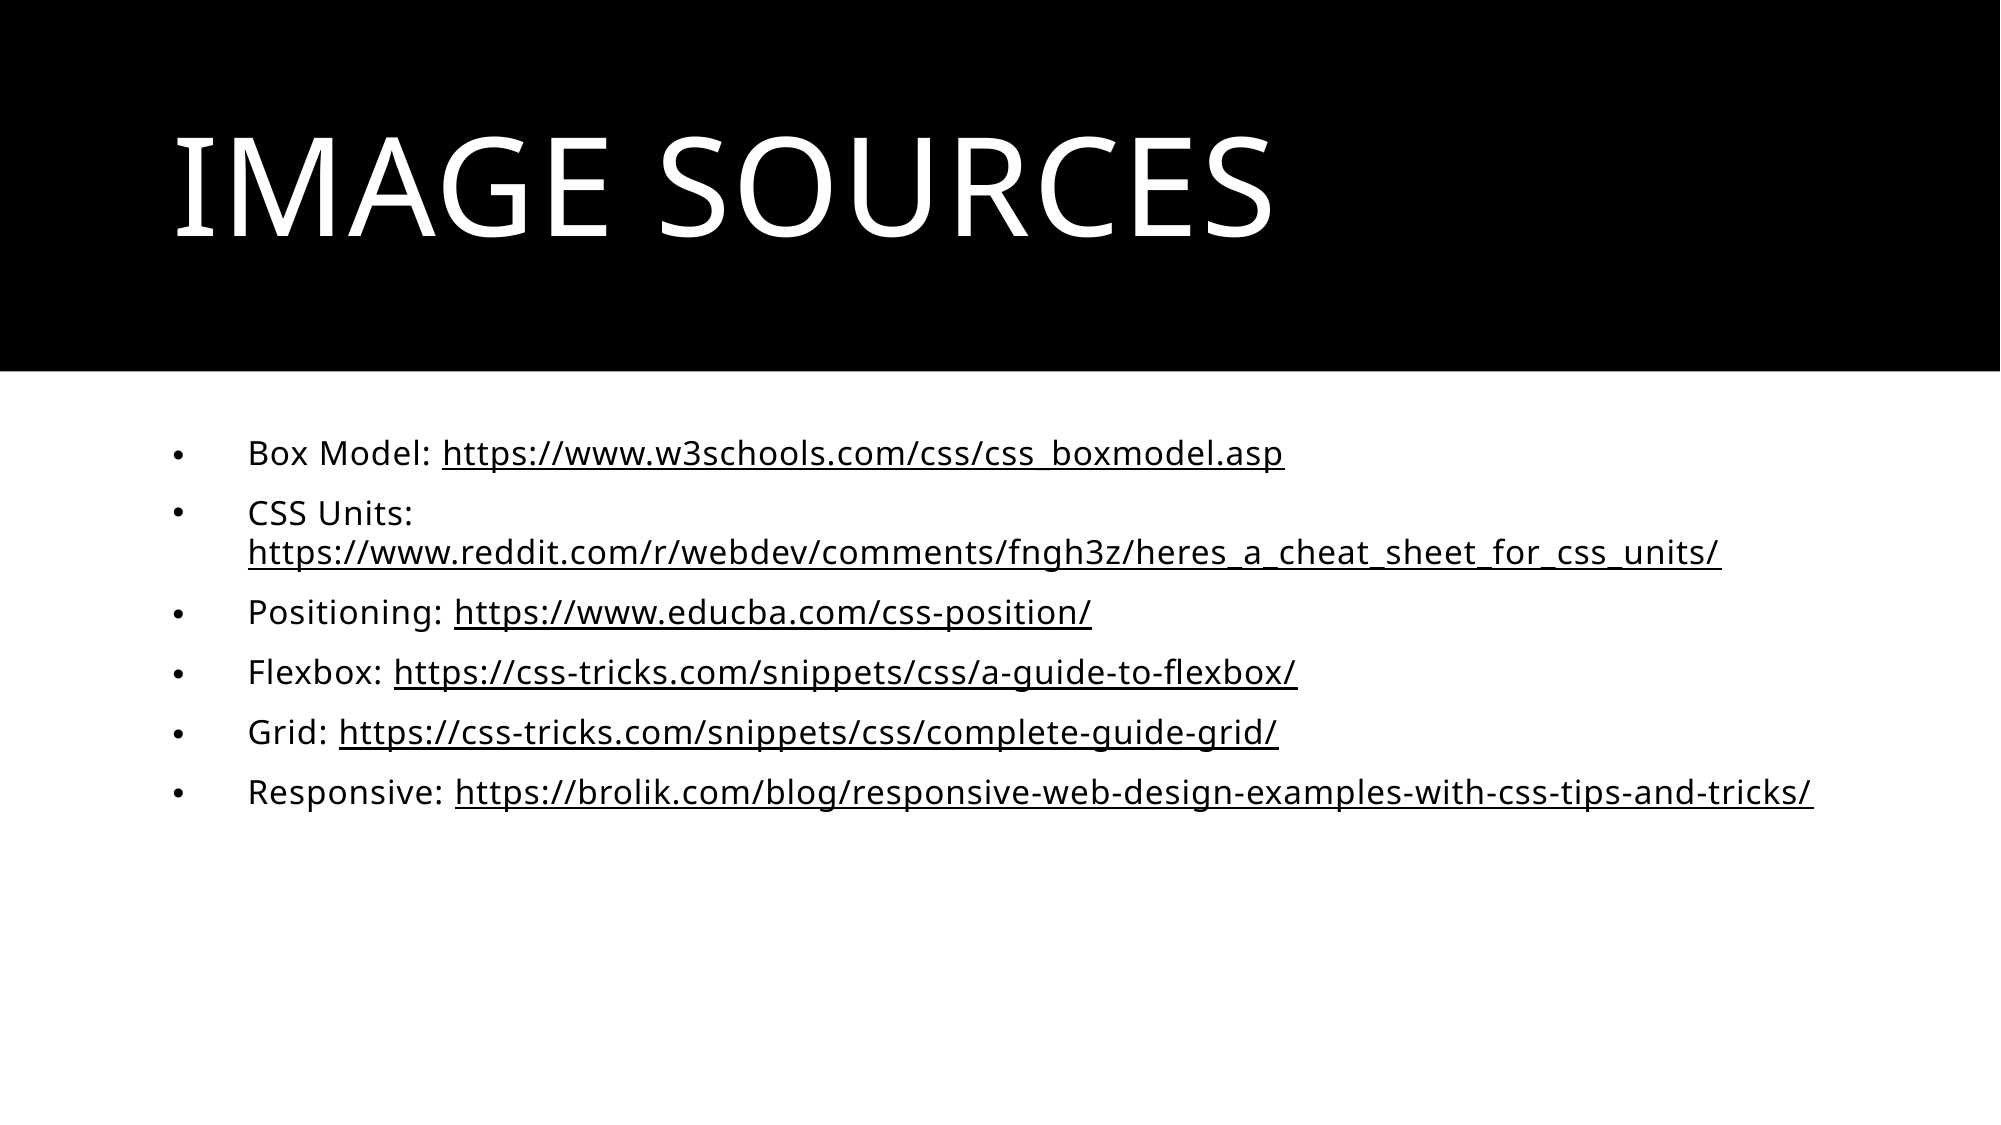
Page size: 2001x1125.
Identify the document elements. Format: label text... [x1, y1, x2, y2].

list Box Model: https://www.w3schools.com/css/css_boxmodel.asp CSS Units: https://www.reddit.com/r/webdev/comments/fngh3z/heres_a_cheat_sheet_for_css_units/ Positioning: https://www.educba.com/css-position/ Flexbox: https://css-tricks.com/snippets/css/a-guide-to-flexbox/ Grid: https://css-tricks.com/snippets/css/complete-guide-grid/ Responsive: https://brolik.com/blog/responsive-web-design-examples-with-css-tips-and-tricks/ [157, 424, 1842, 1014]
title Image Sources [157, 52, 1842, 332]
